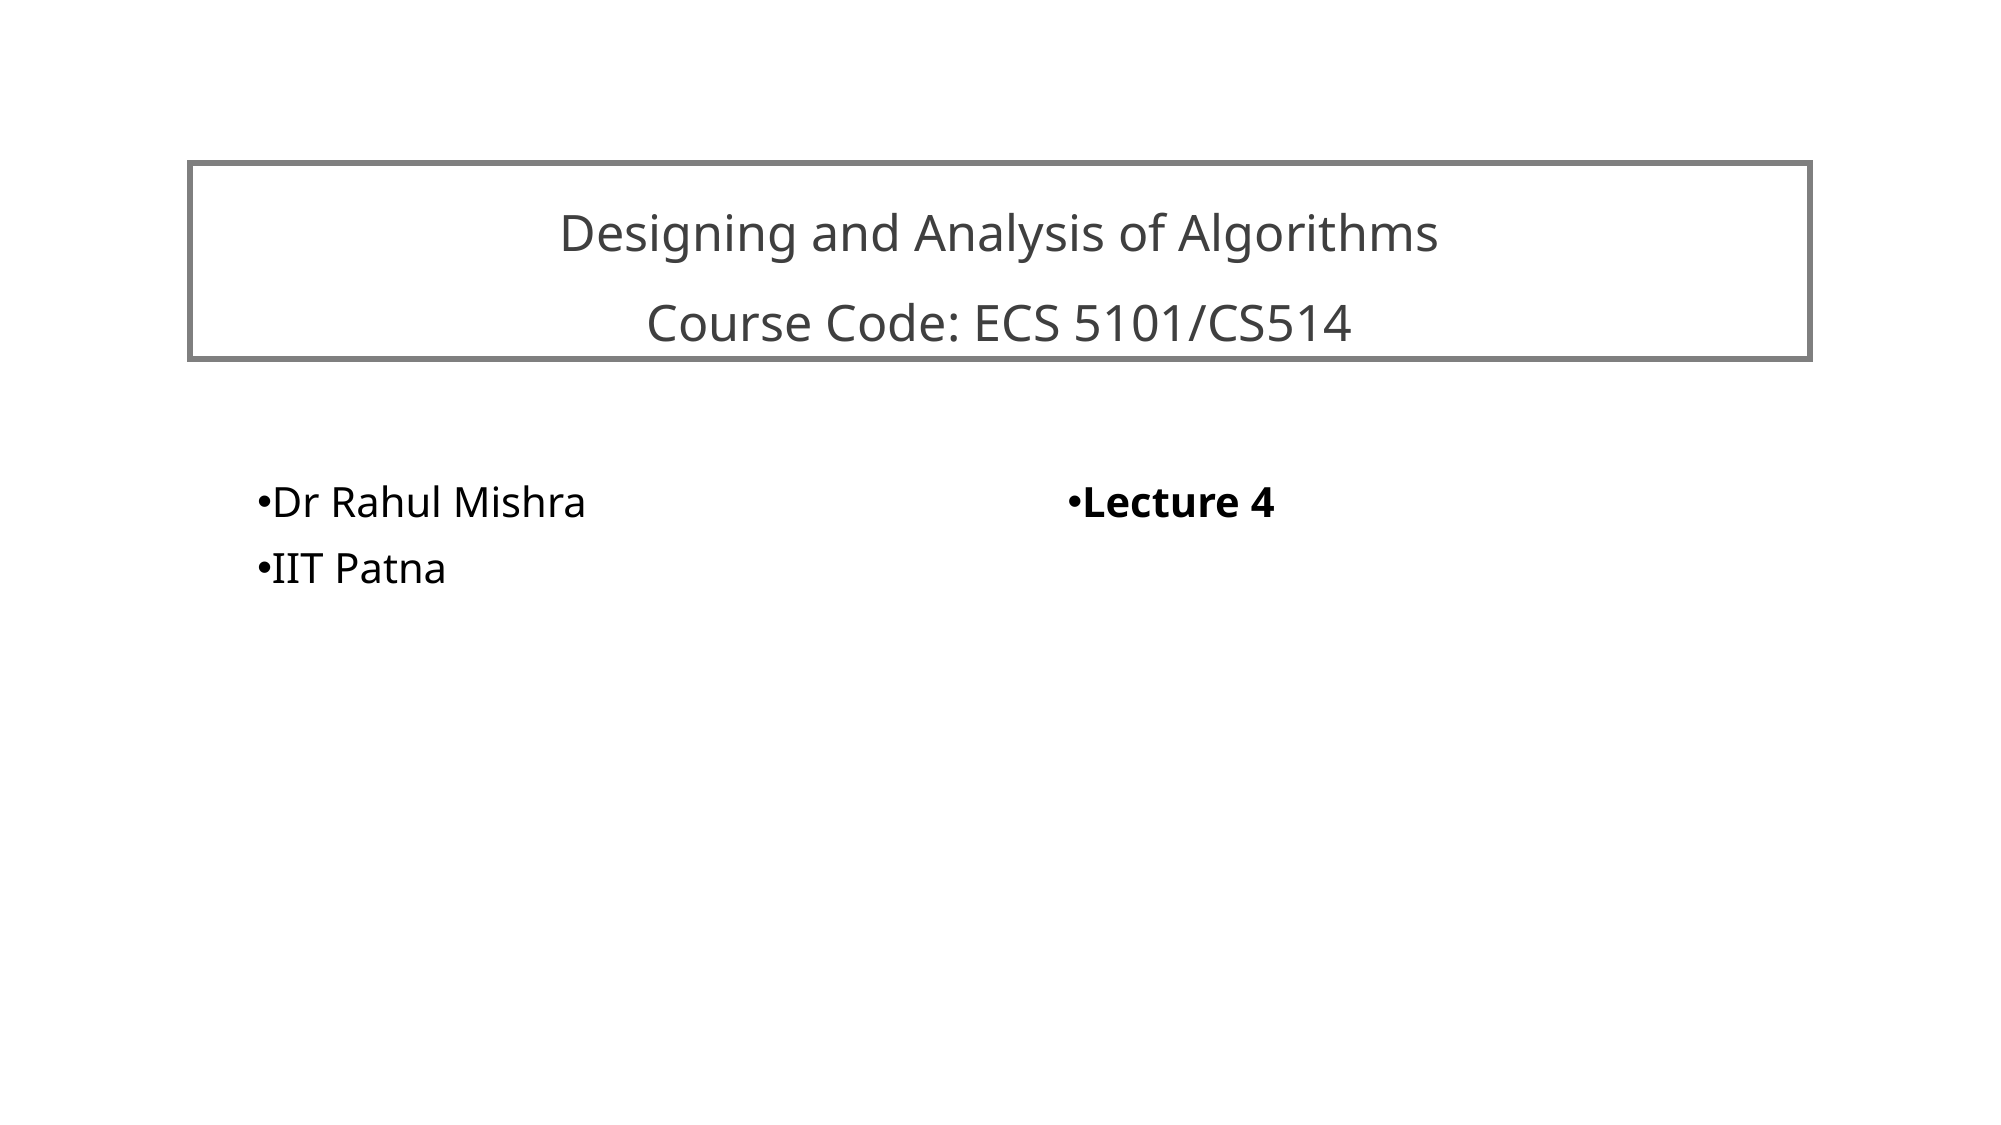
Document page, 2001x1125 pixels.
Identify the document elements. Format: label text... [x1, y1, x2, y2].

text_box Lecture 4 [1052, 473, 1757, 960]
subtitle Dr Rahul Mishra IIT Patna [242, 473, 948, 960]
title Designing and Analysis of Algorithms Course Code: ECS 5101/CS514 [190, 163, 1810, 360]
